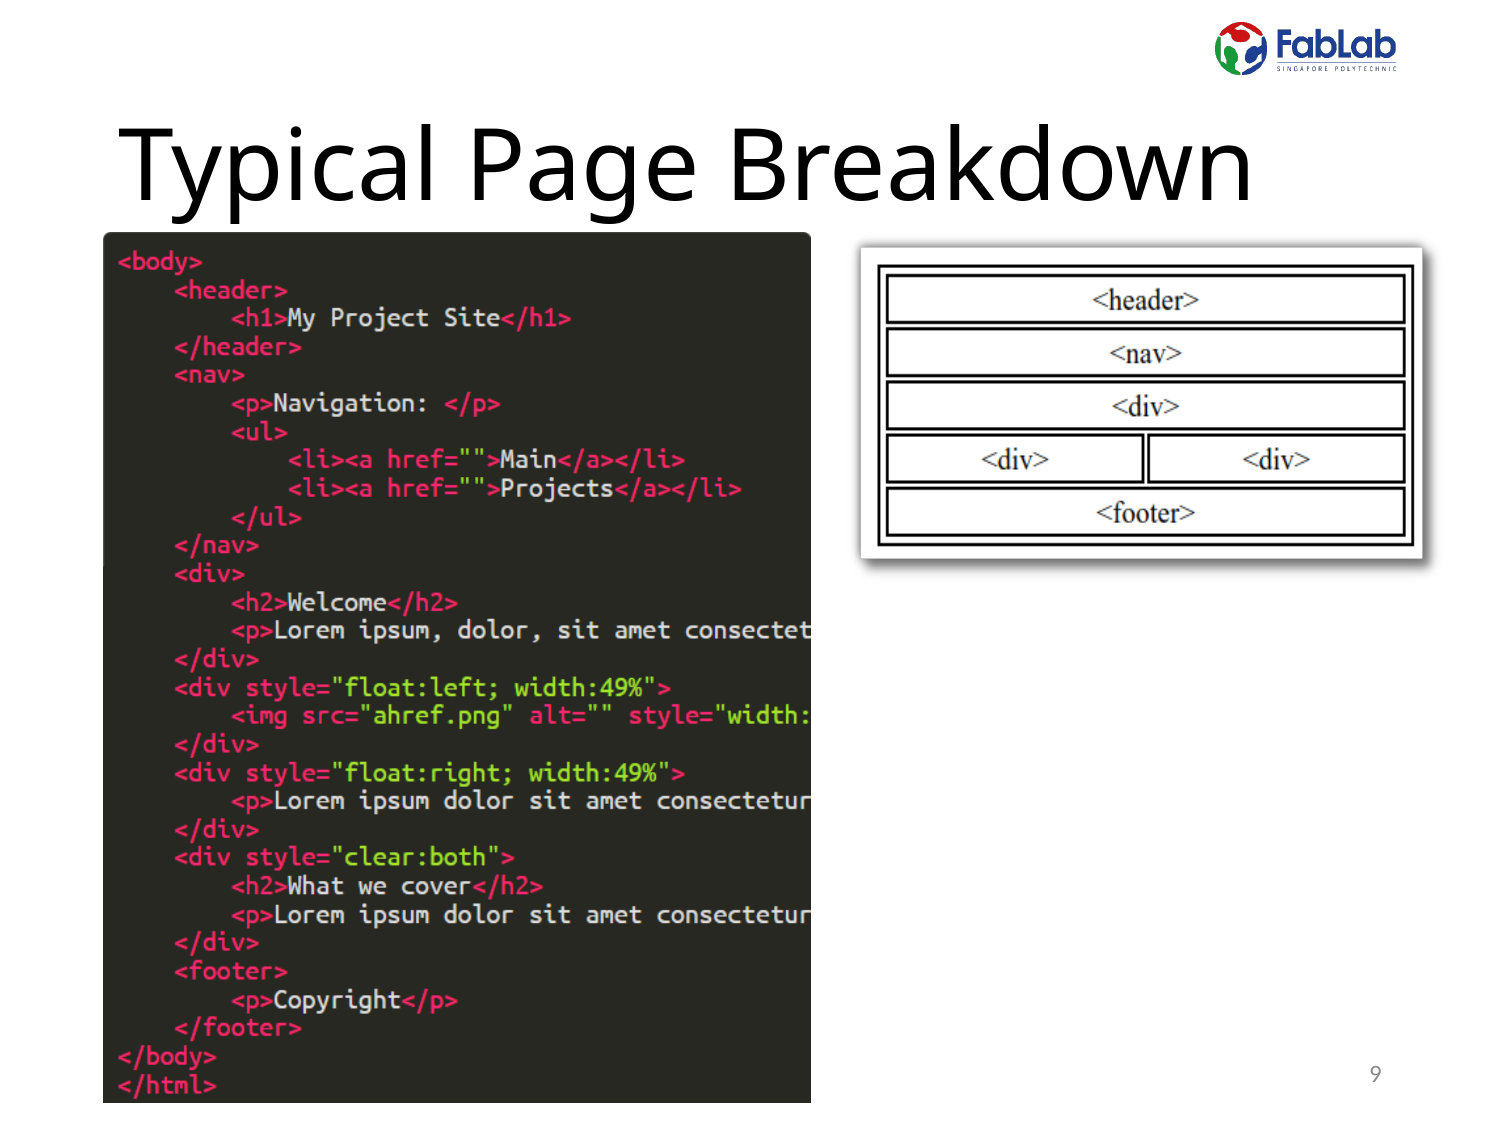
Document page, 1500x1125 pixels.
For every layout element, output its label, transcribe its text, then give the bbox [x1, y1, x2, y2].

title Typical Page Breakdown [103, 59, 1397, 278]
picture [103, 232, 811, 1103]
slide_number 9 [1059, 1042, 1397, 1103]
picture [847, 232, 1445, 584]
picture [1215, 22, 1396, 59]
